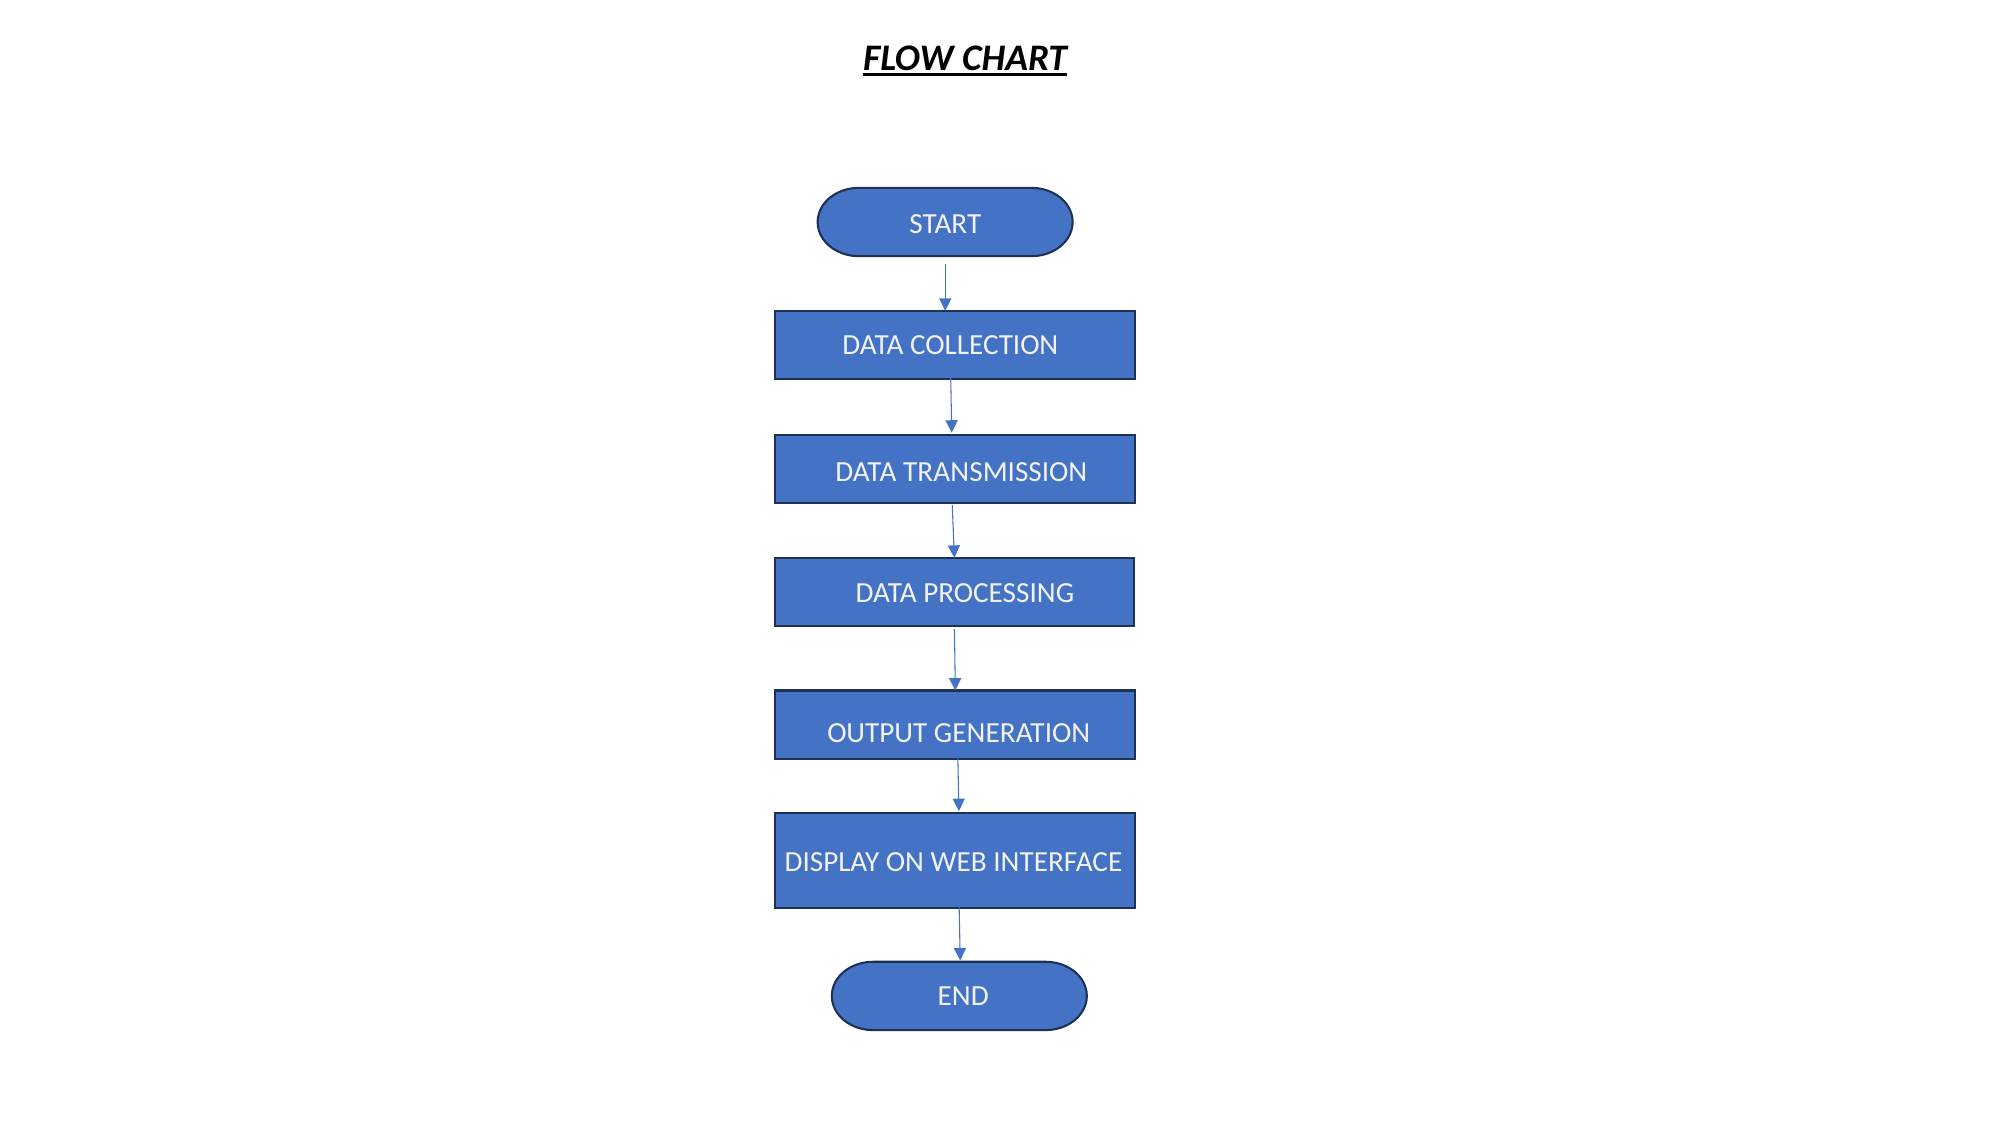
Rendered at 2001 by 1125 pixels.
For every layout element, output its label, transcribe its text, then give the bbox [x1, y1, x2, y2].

text_box END [817, 969, 1109, 1019]
text_box OUTPUT GENERATION [757, 706, 1161, 756]
text_box [829, 247, 1062, 258]
text_box [774, 557, 1135, 627]
text_box [774, 812, 1136, 835]
text_box [959, 756, 1136, 760]
text_box [774, 885, 1136, 909]
text_box [845, 960, 1073, 969]
text_box DATA PROCESSING [799, 566, 1131, 616]
text_box DISPLAY ON WEB INTERFACE [751, 835, 1156, 885]
text_box DATA TRANSMISSION [781, 445, 1142, 495]
text_box START [799, 197, 1091, 247]
text_box DATA COLLECTION [792, 318, 1109, 368]
text_box [774, 310, 1136, 380]
text_box FLOW CHART [465, 25, 1465, 86]
text_box [774, 434, 1136, 504]
text_box [829, 186, 1062, 197]
text_box [774, 689, 1136, 706]
text_box [774, 756, 957, 760]
text_box [841, 1019, 1078, 1032]
